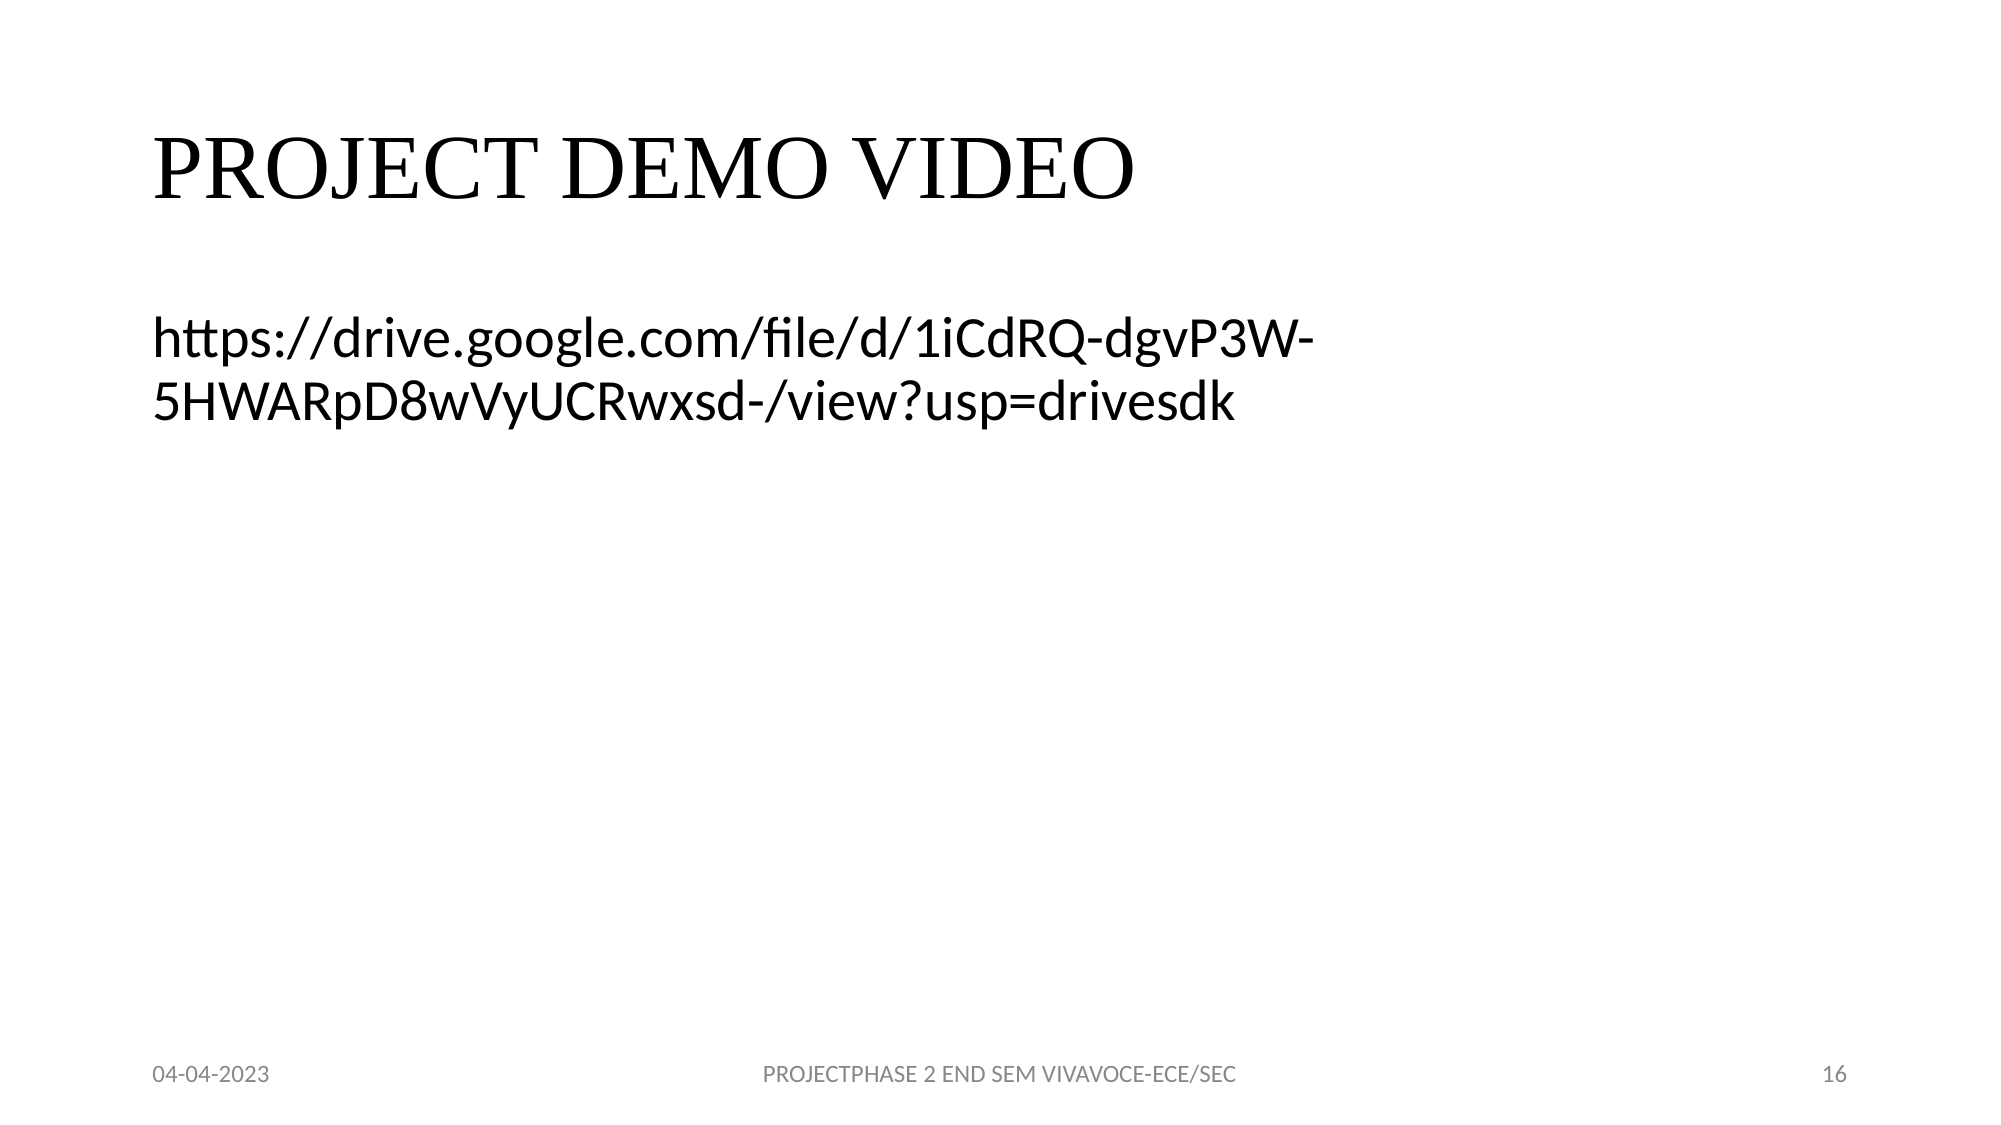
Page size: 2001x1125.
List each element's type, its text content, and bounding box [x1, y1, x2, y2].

list https://drive.google.com/file/d/1iCdRQ-dgvP3W-5HWARpD8wVyUCRwxsd-/view?usp=drivesdk [137, 299, 1863, 1014]
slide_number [137, 1042, 588, 1103]
title PROJECT DEMO VIDEO [137, 59, 1863, 278]
footer PROJECTPHASE 2 END SEM VIVAVOCE-ECE/SEC [662, 1042, 1338, 1103]
slide_number ‹#› [1412, 1042, 1863, 1103]
